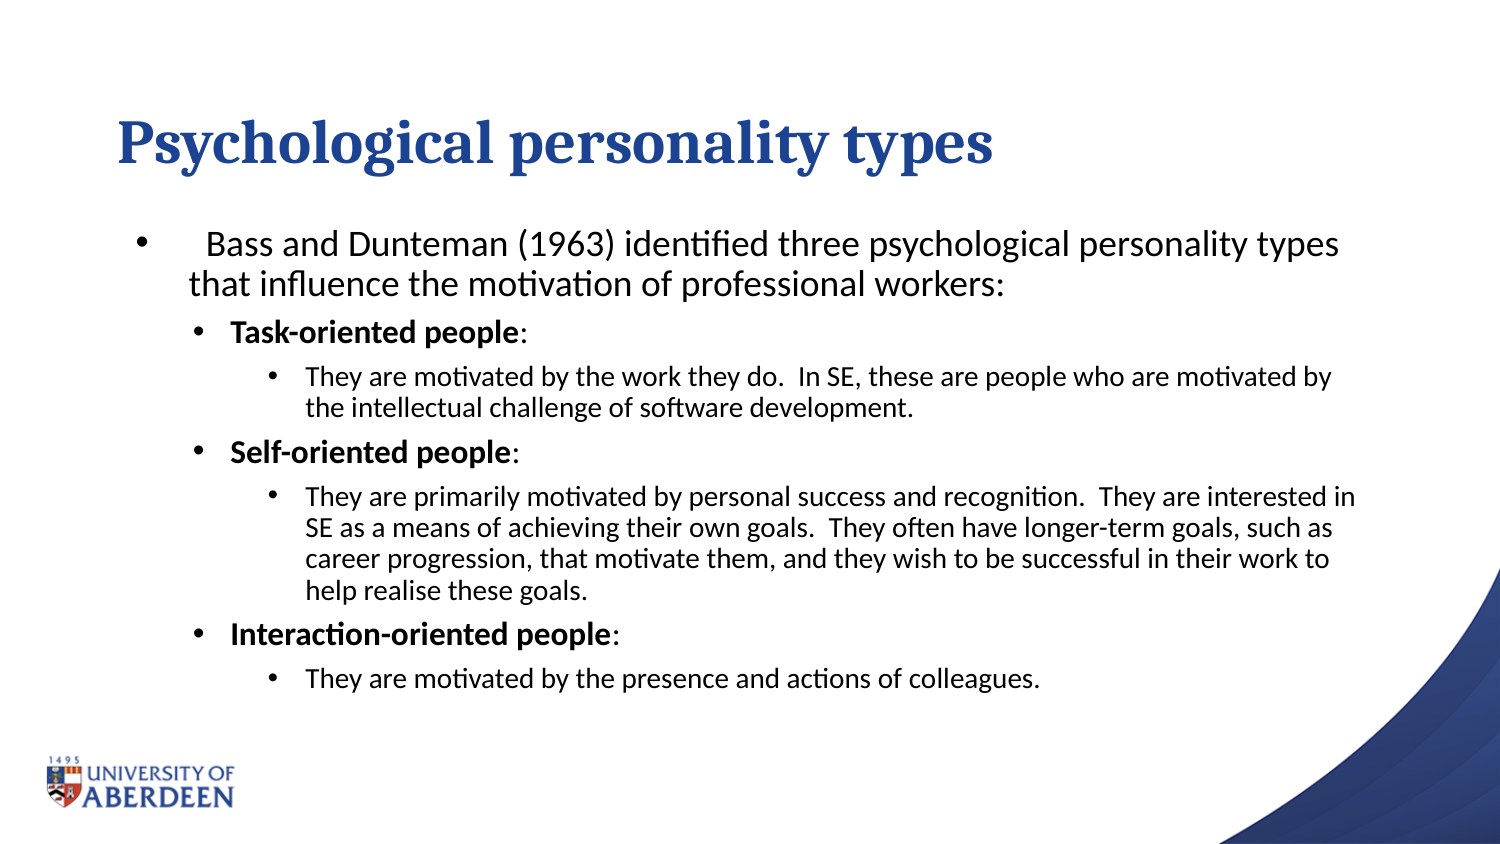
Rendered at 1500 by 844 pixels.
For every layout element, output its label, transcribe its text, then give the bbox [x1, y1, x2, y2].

picture [0, 0, 1500, 844]
list Bass and Dunteman (1963) identified three psychological personality types that influence the motivation of professional workers: Task-oriented people: They are motivated by the work they do. In SE, these are people who are motivated by the intellectual challenge of software development. Self-oriented people: They are primarily motivated by personal success and recognition. They are interested in SE as a means of achieving their own goals. They often have longer-term goals, such as career progression, that motivate them, and they wish to be successful in their work to help realise these goals. Interaction-oriented people: They are motivated by the presence and actions of colleagues. [103, 216, 1372, 755]
title Psychological personality types [103, 91, 1372, 196]
